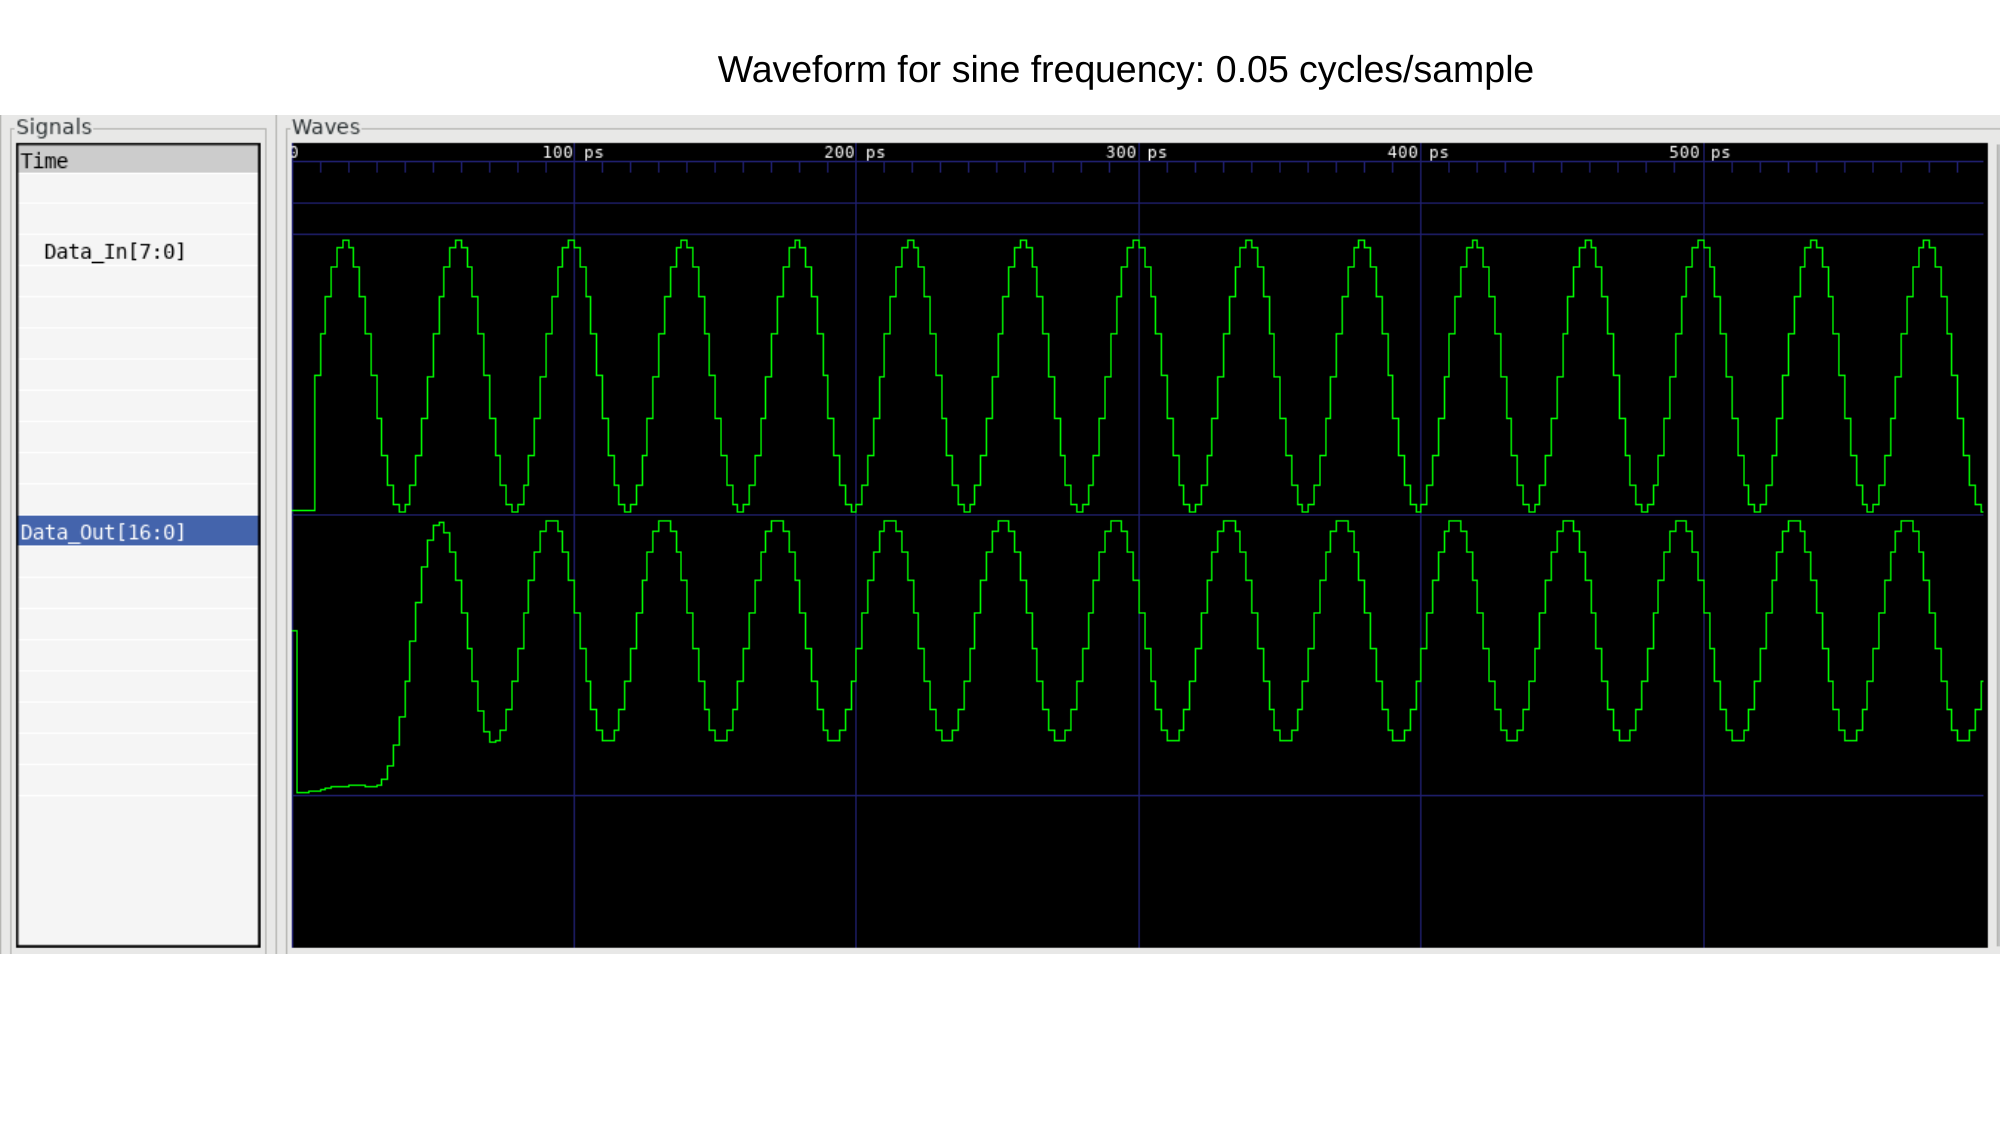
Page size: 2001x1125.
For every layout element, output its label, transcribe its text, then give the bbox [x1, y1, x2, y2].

picture [0, 114, 2000, 954]
text_box Waveform for sine frequency: 0.05 cycles/sample [703, 37, 1608, 98]
